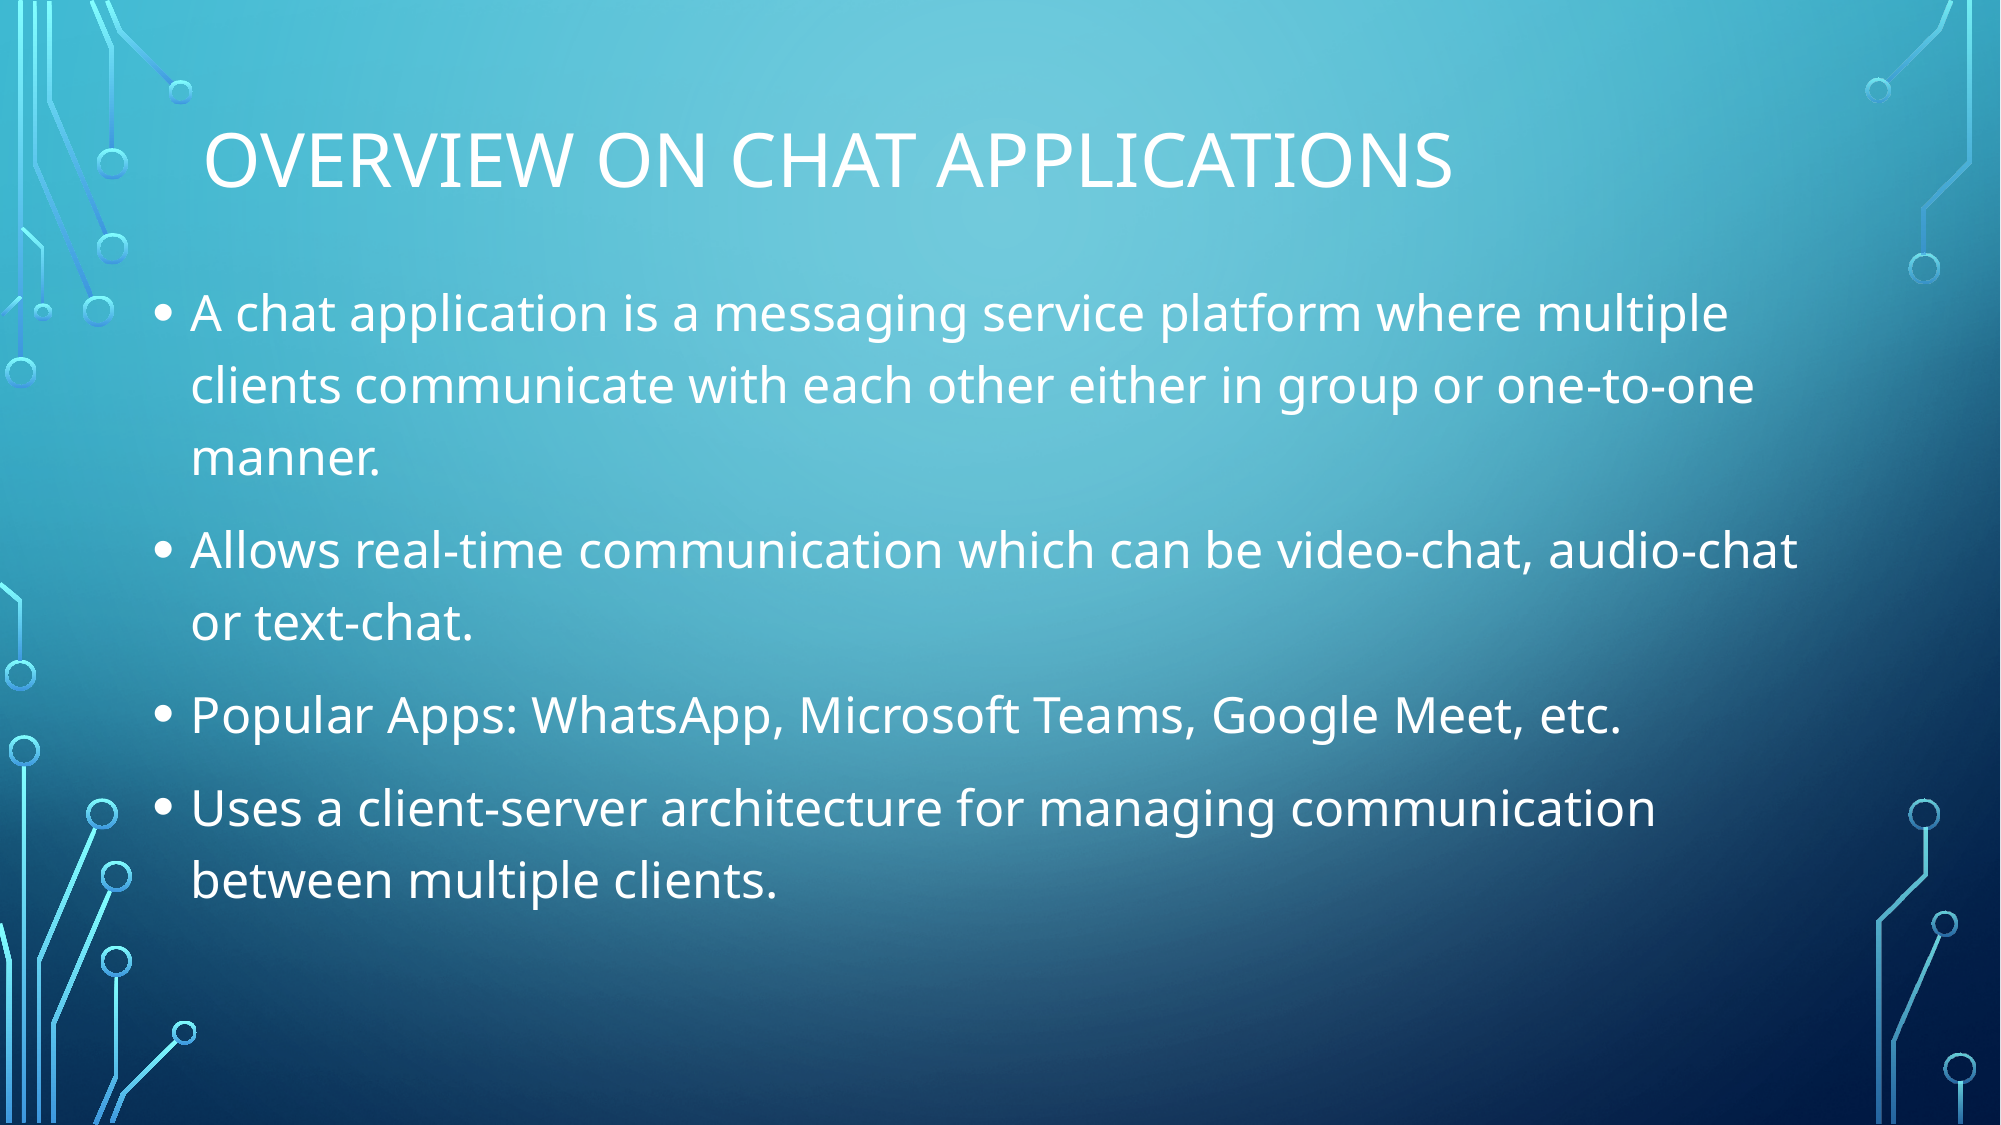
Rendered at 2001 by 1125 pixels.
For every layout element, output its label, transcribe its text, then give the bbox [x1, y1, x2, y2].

list A chat application is a messaging service platform where multiple clients communicate with each other either in group or one-to-one manner. Allows real-time communication which can be video-chat, audio-chat or text-chat. Popular Apps: WhatsApp, Microsoft Teams, Google Meet, etc. Uses a client-server architecture for managing communication between multiple clients. [137, 262, 1863, 976]
title Overview on Chat Applications [187, 81, 1813, 247]
